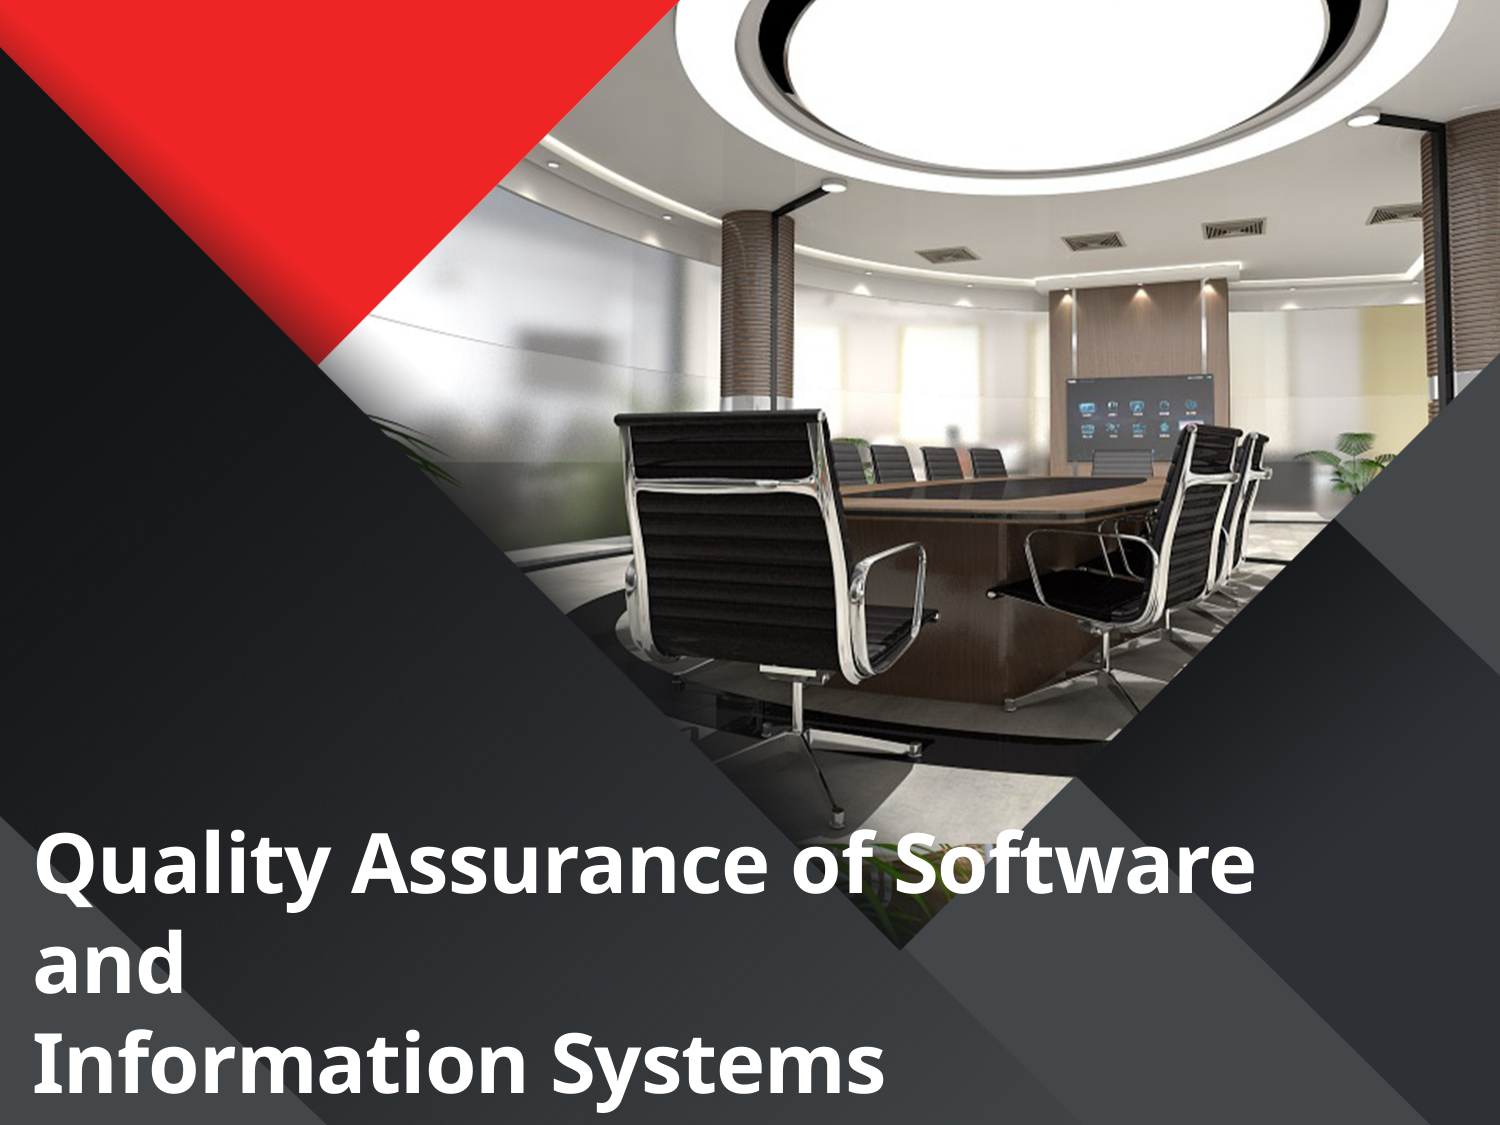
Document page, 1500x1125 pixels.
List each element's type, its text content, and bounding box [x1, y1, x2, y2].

title Quality Assurance of Software and Information Systems [17, 802, 1335, 1028]
picture [0, 0, 1500, 1125]
